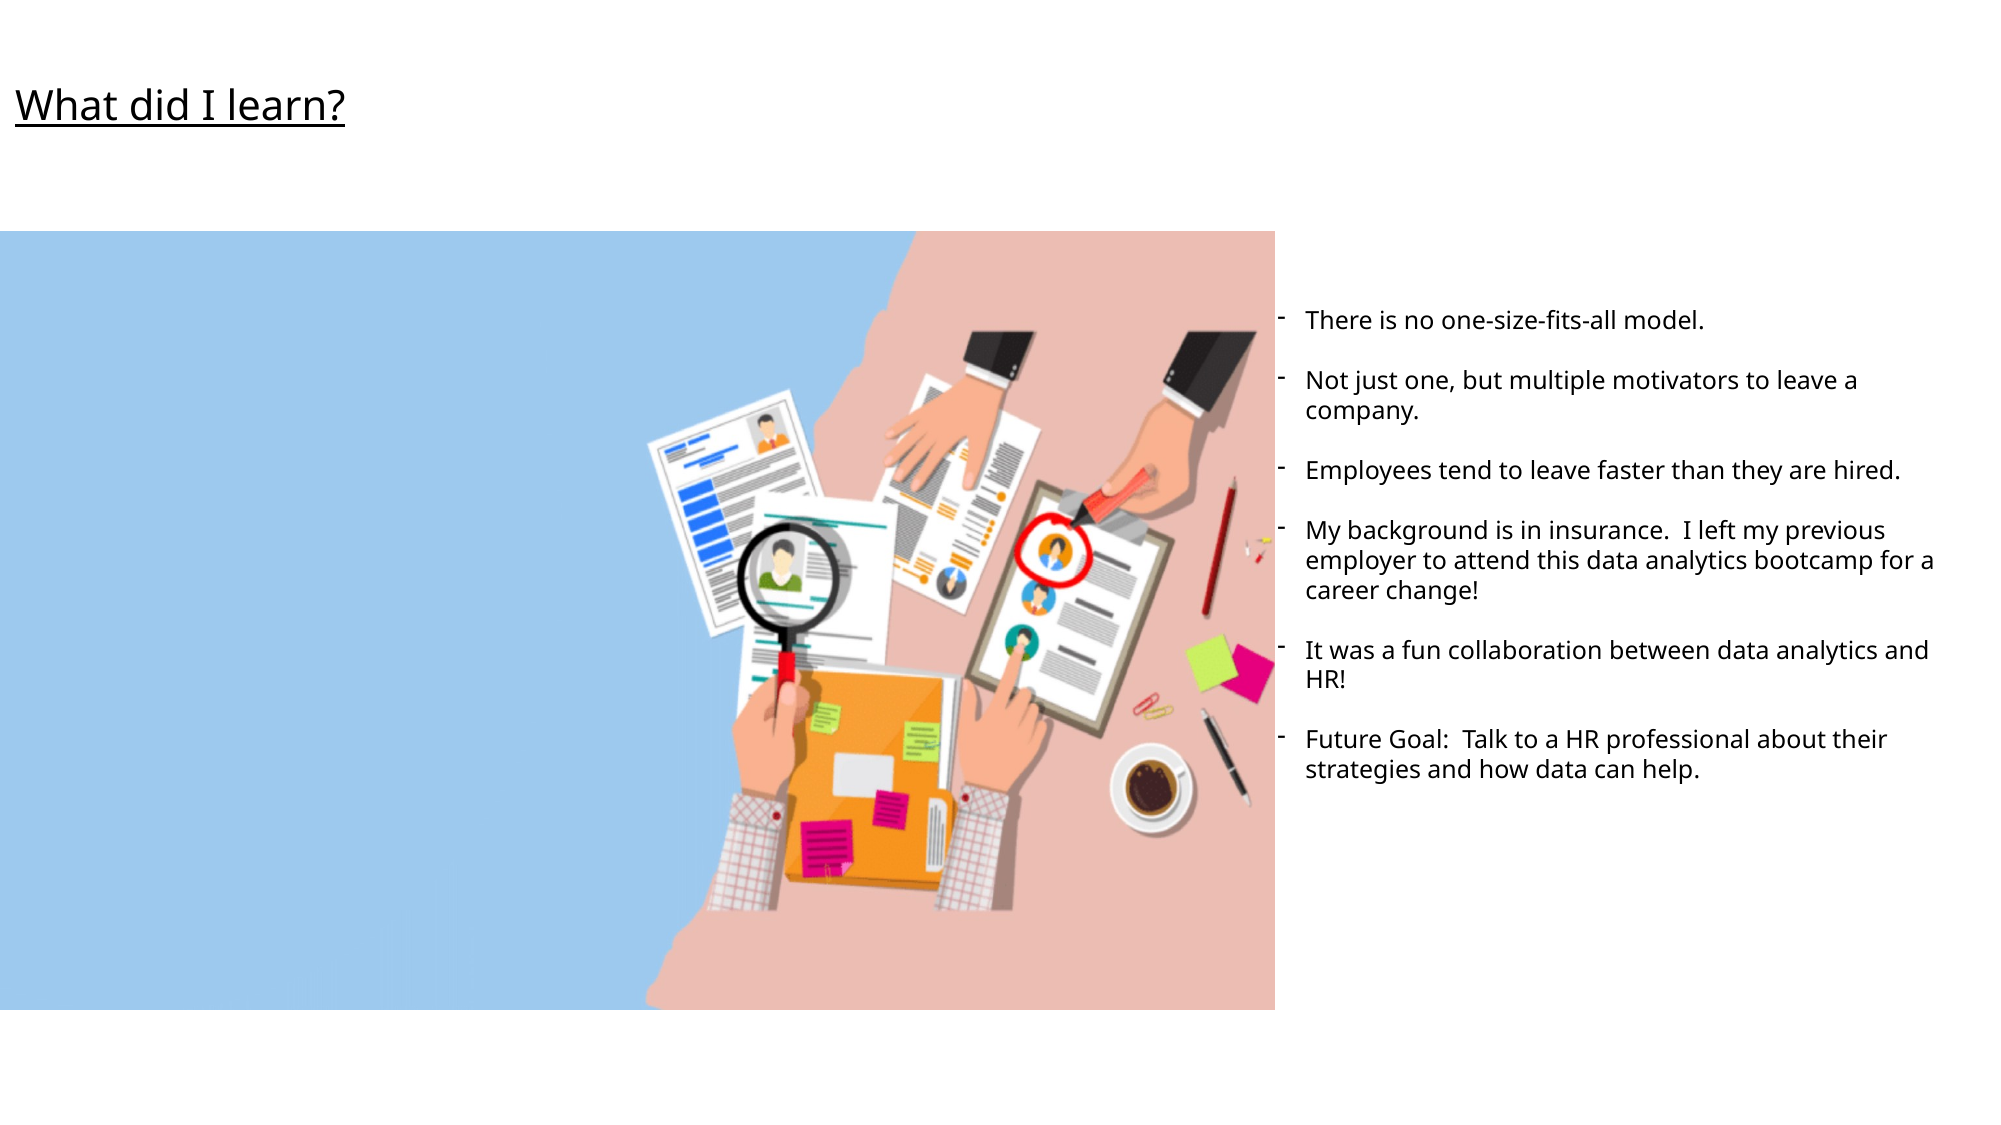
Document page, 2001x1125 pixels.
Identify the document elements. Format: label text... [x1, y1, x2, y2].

text_box There is no one-size-fits-all model. Not just one, but multiple motivators to leave a company. Employees tend to leave faster than they are hired. My background is in insurance. I left my previous employer to attend this data analytics bootcamp for a career change! It was a fun collaboration between data analytics and HR! Future Goal: Talk to a HR professional about their strategies and how data can help. [1276, 297, 1988, 792]
picture [0, 231, 1276, 1011]
title What did I learn? [0, 0, 1725, 216]
